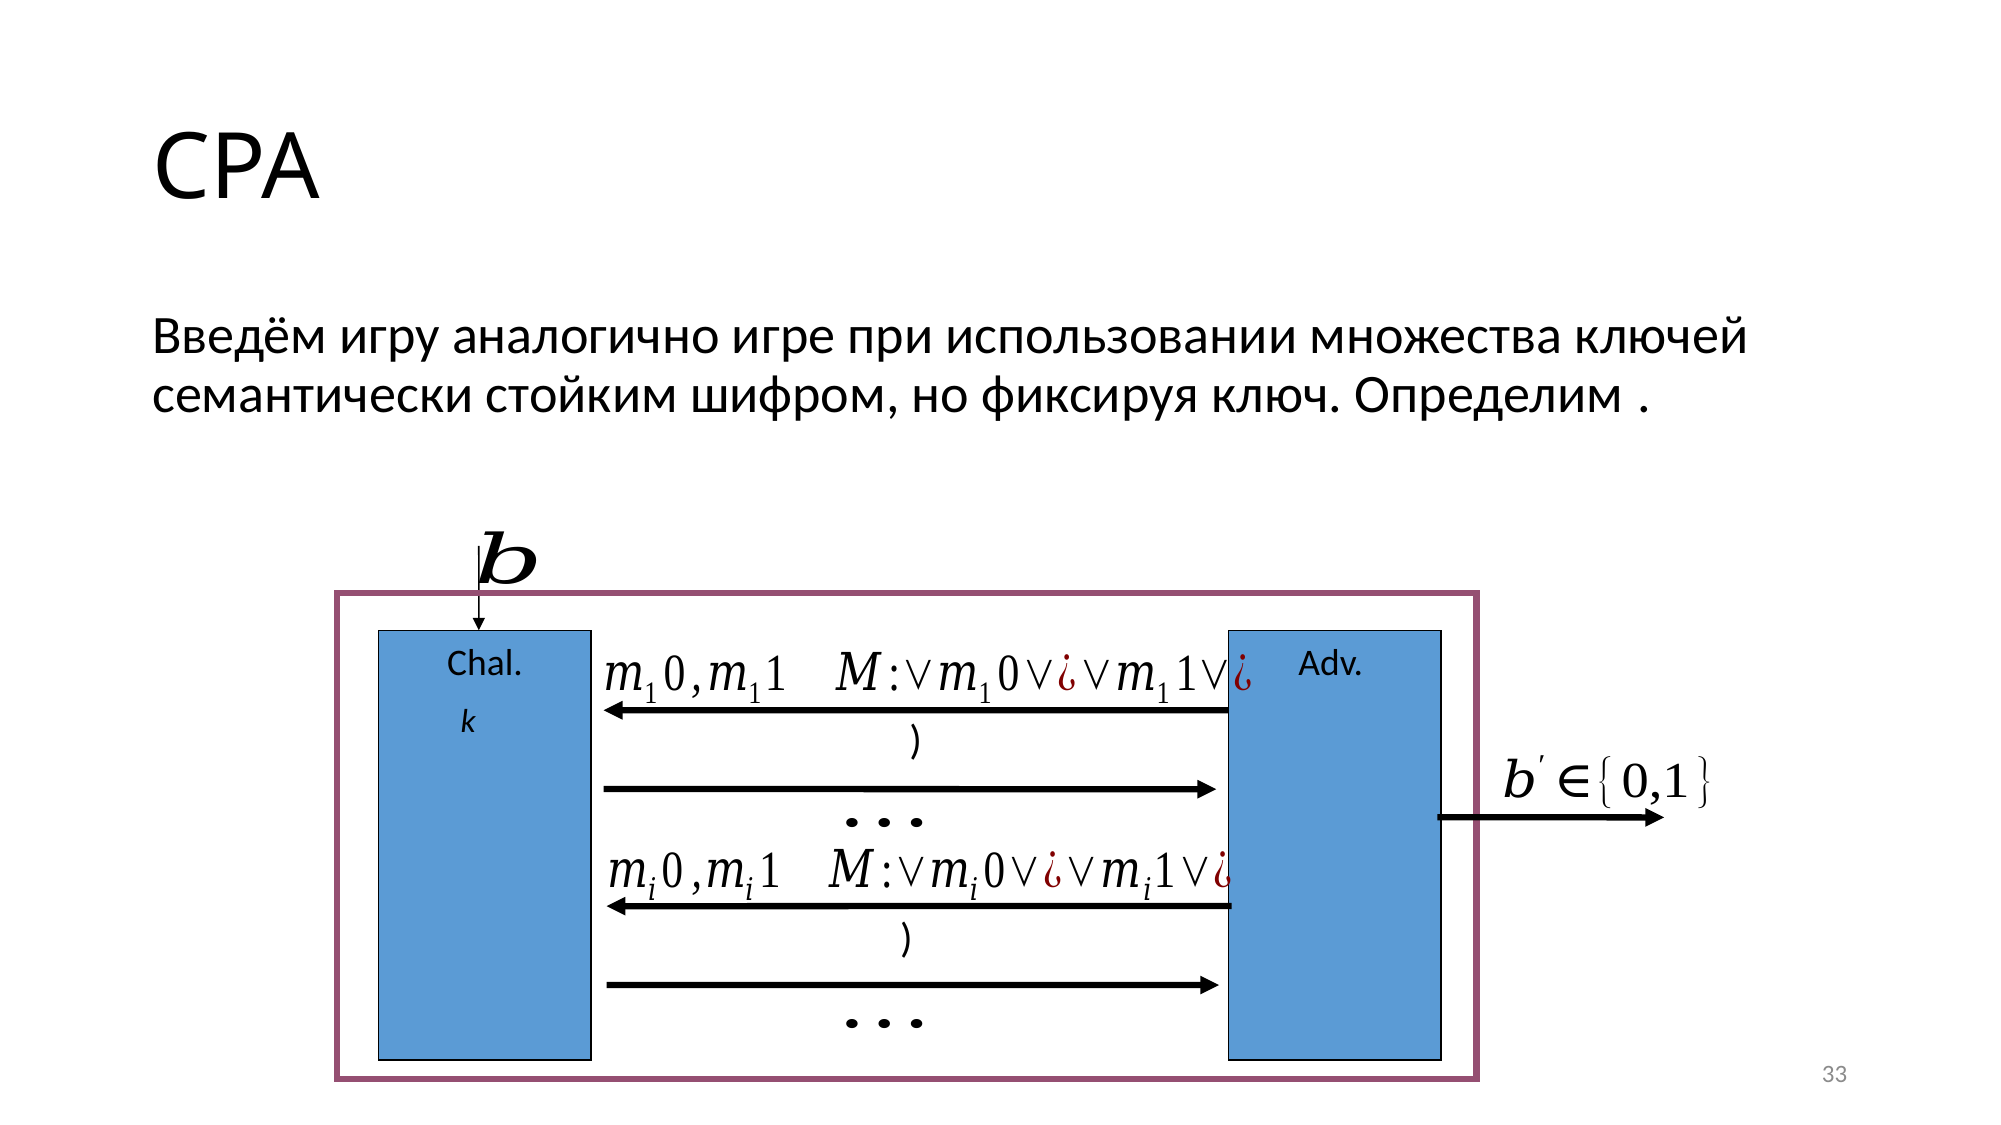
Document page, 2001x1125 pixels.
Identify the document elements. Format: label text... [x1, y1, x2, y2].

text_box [603, 705, 1217, 790]
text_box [603, 644, 1255, 711]
title CPA [137, 59, 1863, 278]
text_box [337, 592, 1477, 1080]
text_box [1437, 747, 1717, 818]
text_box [606, 903, 1220, 988]
slide_number 33 [1412, 1042, 1863, 1103]
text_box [606, 841, 1234, 908]
